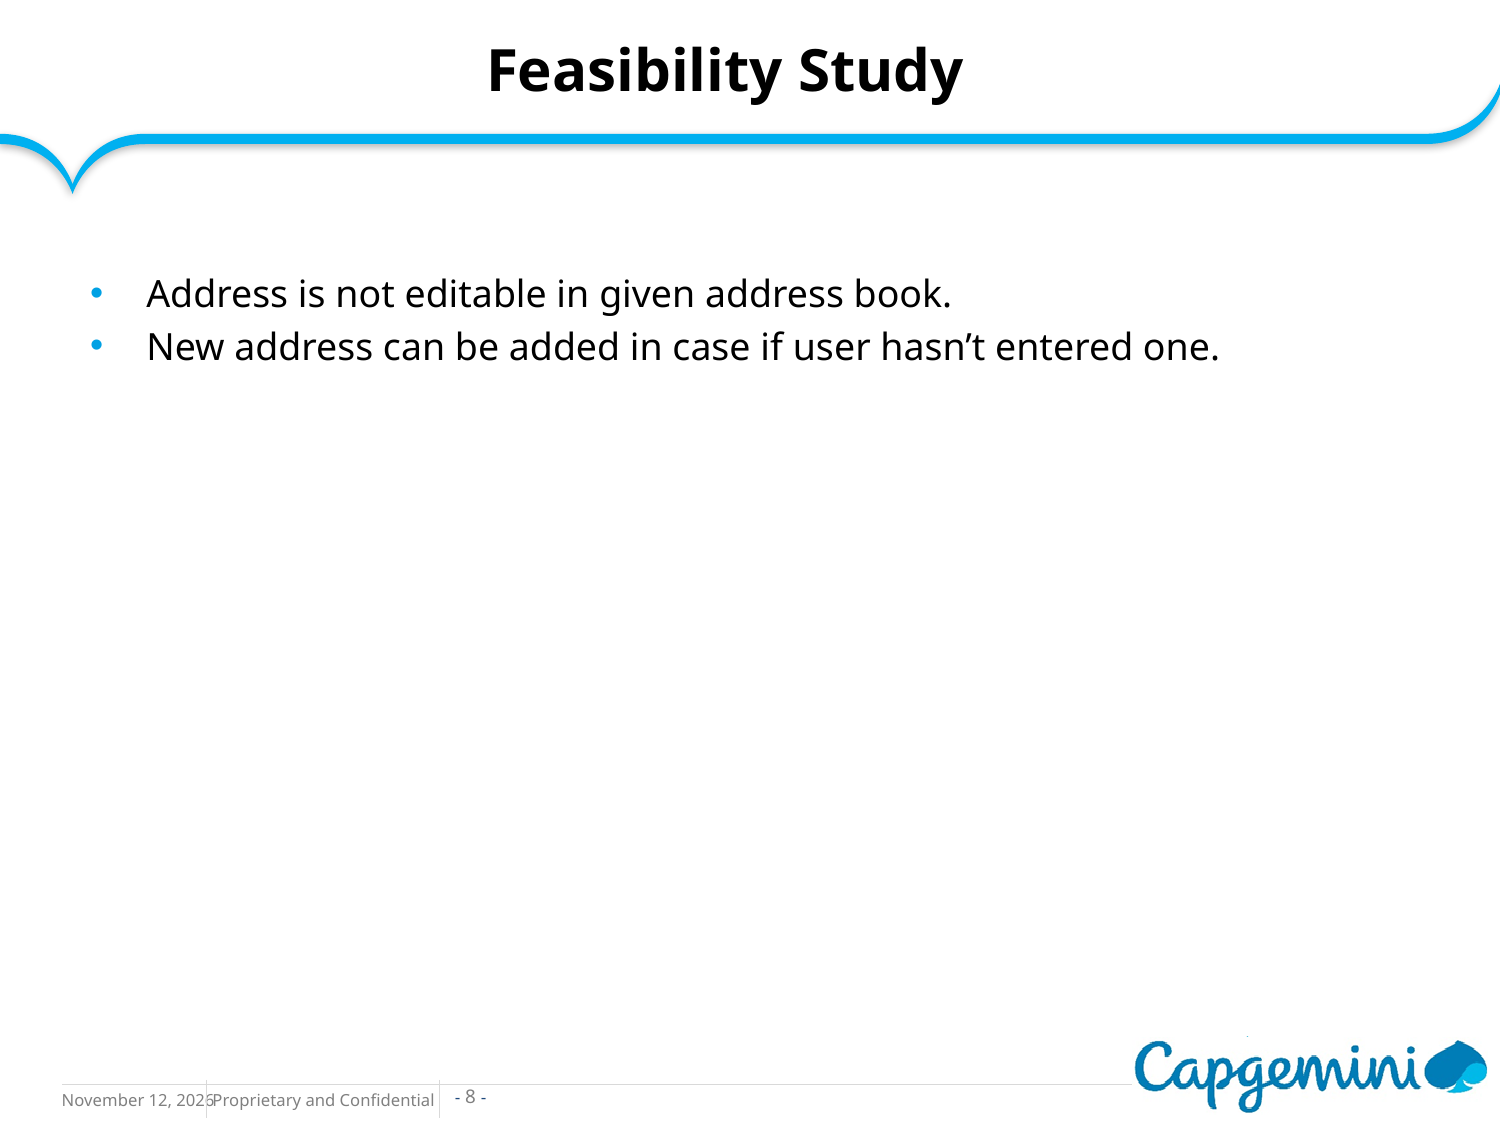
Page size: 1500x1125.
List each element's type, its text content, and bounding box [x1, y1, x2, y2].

title Feasibility Study [50, 3, 1400, 134]
picture [1132, 1036, 1488, 1115]
list Address is not editable in given address book. New address can be added in case if user hasn’t entered one. [75, 262, 1425, 1005]
